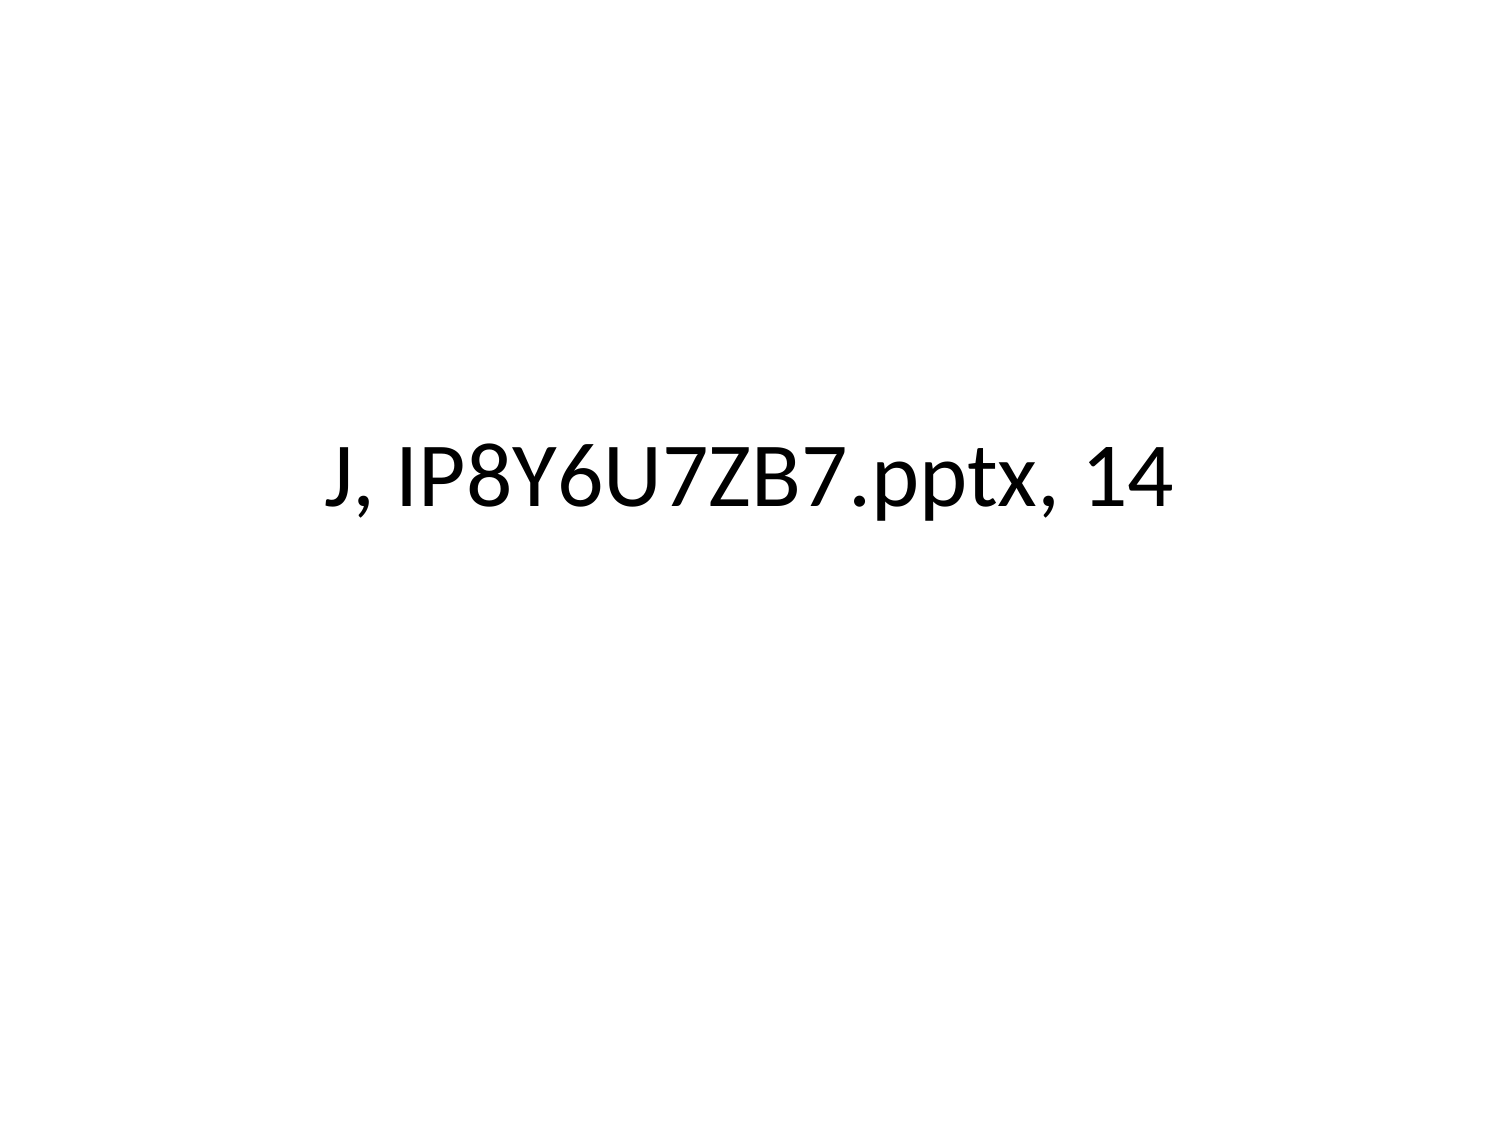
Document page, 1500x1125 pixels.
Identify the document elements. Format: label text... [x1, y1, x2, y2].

title J, IP8Y6U7ZB7.pptx, 14 [112, 349, 1388, 591]
